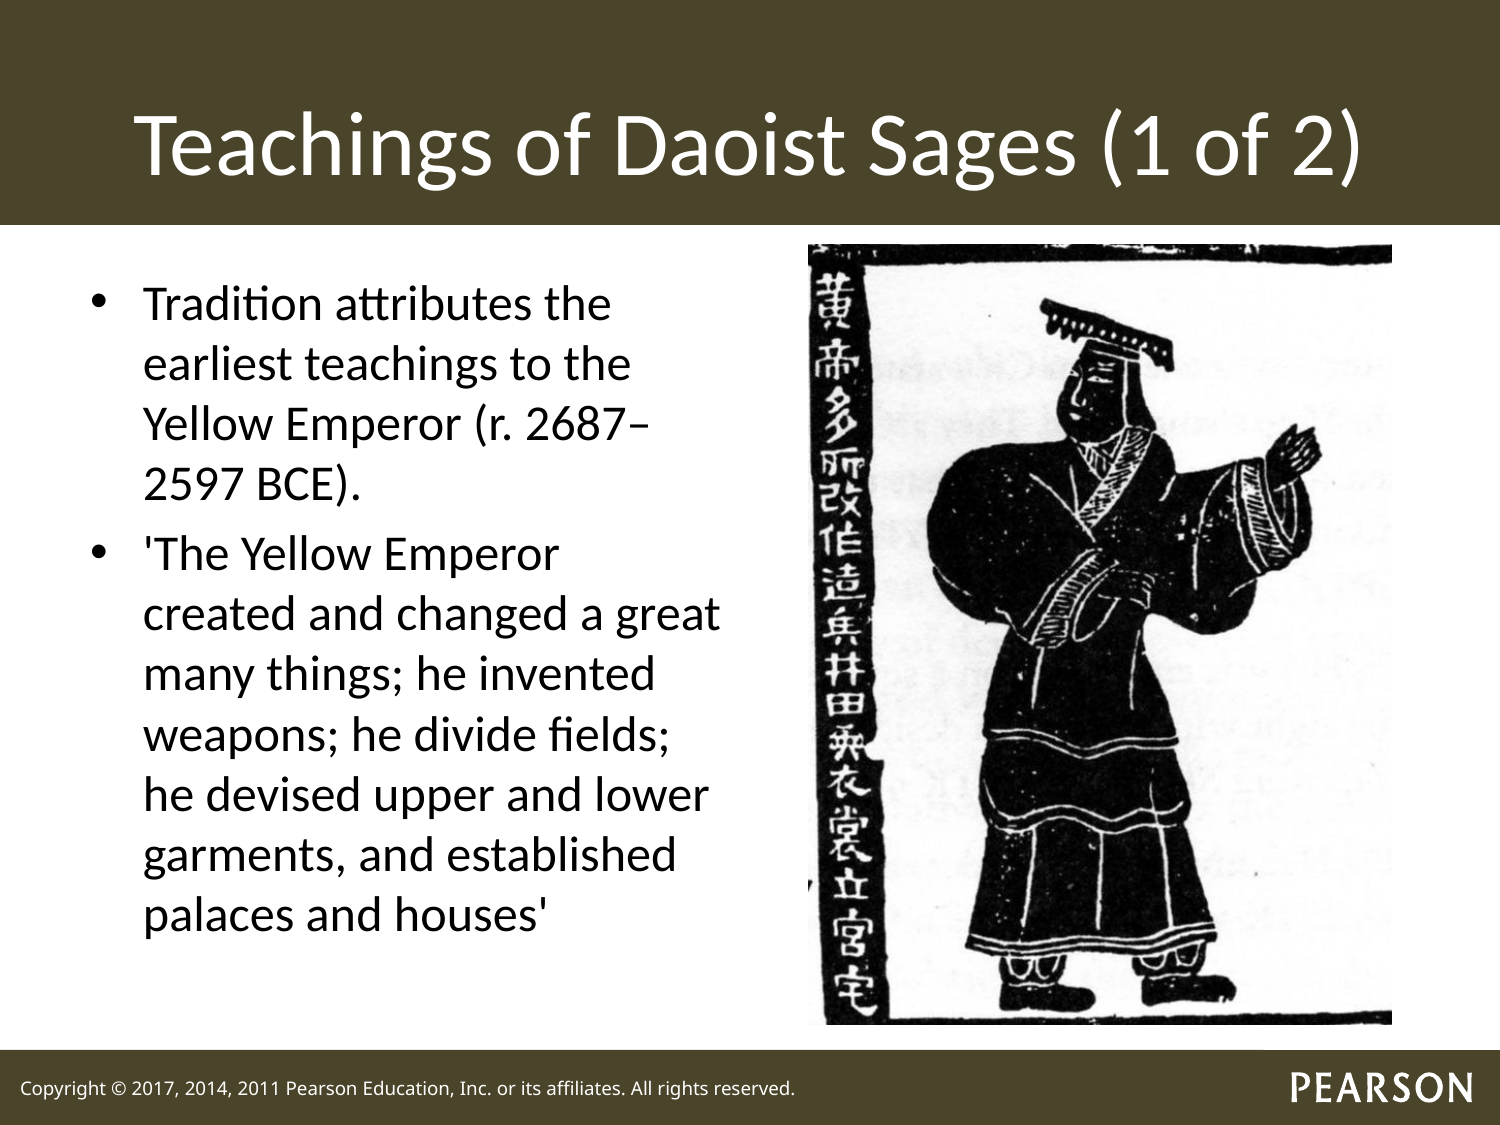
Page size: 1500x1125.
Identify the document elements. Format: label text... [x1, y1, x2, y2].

title Teachings of Daoist Sages (1 of 2) [75, 45, 1425, 233]
list Tradition attributes the earliest teachings to the Yellow Emperor (r. 2687–2597 BCE). 'The Yellow Emperor created and changed a great many things; he invented weapons; he divide fields; he devised upper and lower garments, and established palaces and houses' [75, 262, 738, 1005]
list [808, 244, 1392, 1026]
